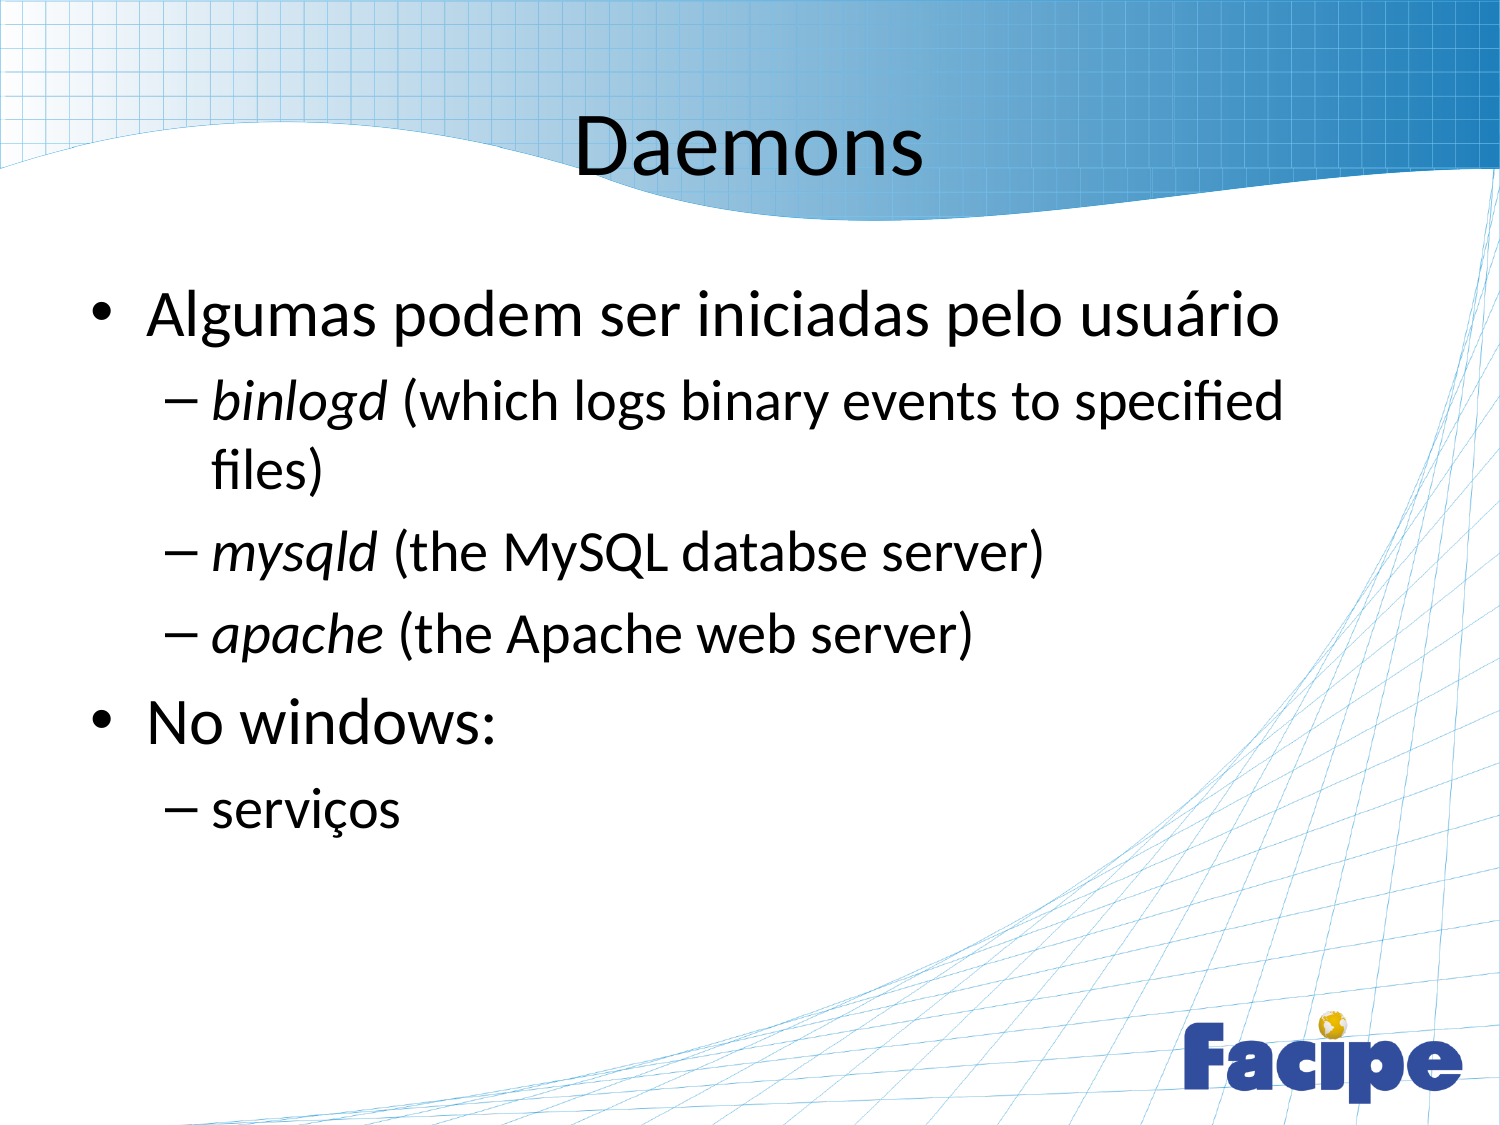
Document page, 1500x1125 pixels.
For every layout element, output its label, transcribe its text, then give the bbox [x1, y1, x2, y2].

title Daemons [74, 44, 1426, 233]
list Algumas podem ser iniciadas pelo usuário binlogd (which logs binary events to specified files) mysqld (the MySQL databse server) apache (the Apache web server) No windows: serviços [74, 262, 1426, 1006]
picture [0, 0, 1500, 1125]
